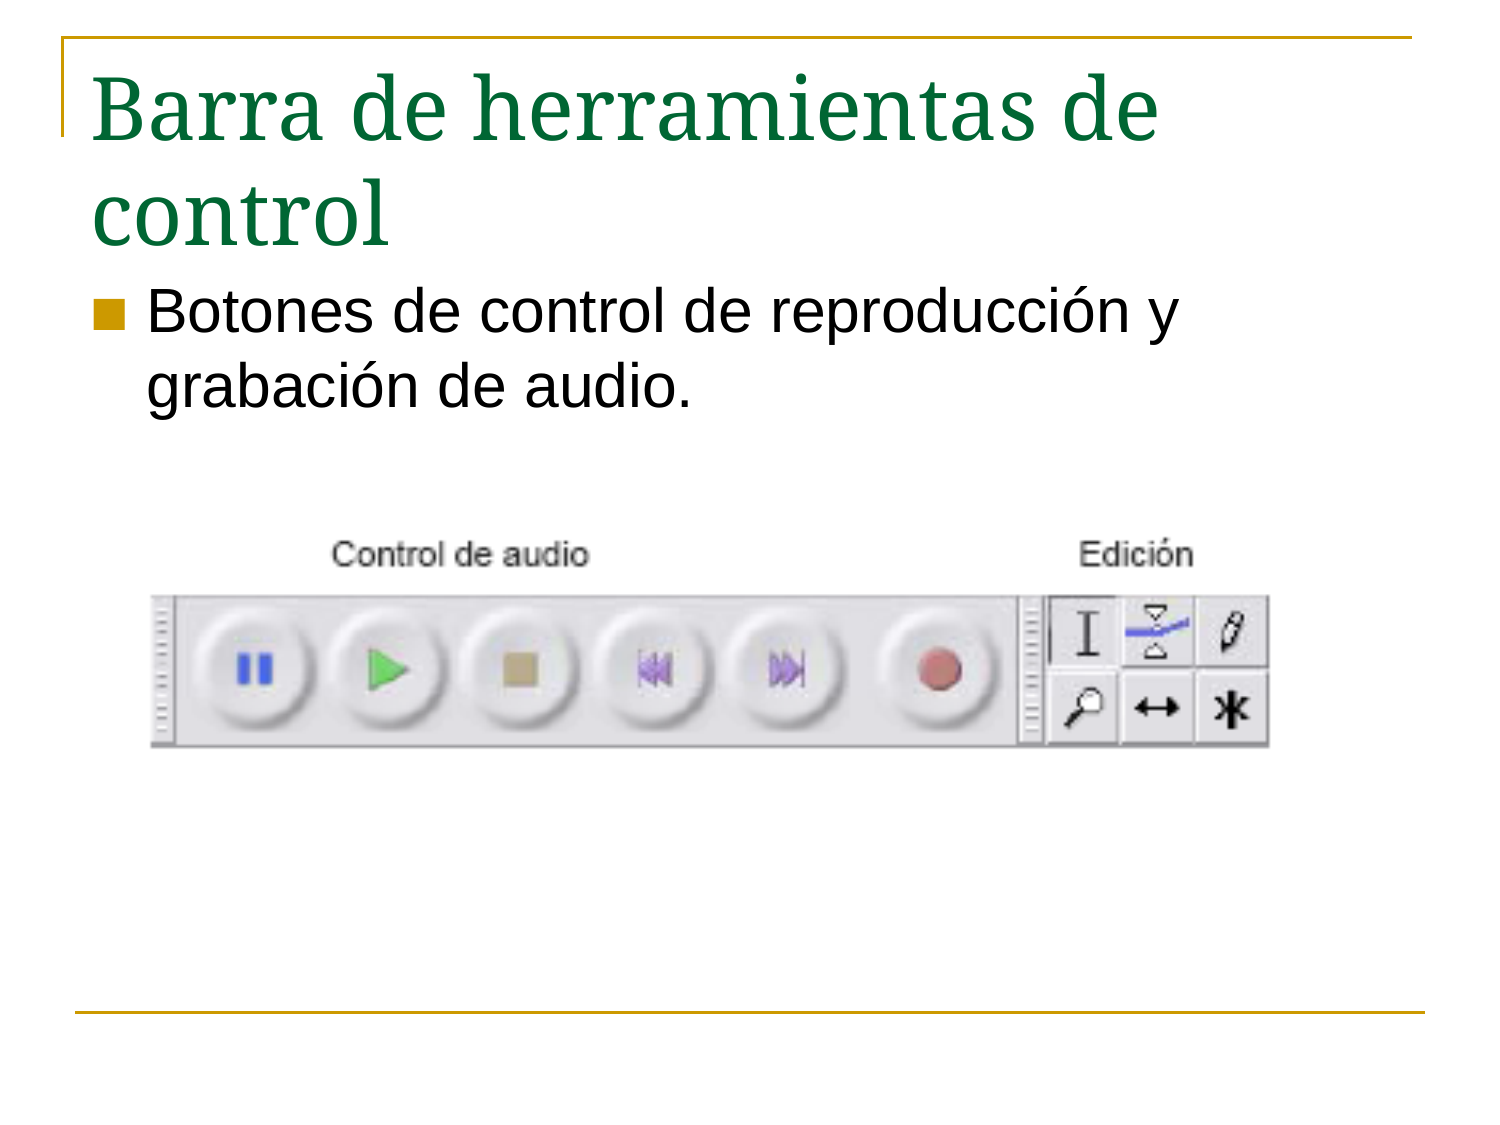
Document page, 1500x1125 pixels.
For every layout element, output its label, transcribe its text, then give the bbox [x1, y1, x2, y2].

title Barra de herramientas de control [75, 45, 1425, 233]
picture [123, 491, 1341, 798]
list Botones de control de reproducción y grabación de audio. [75, 262, 1425, 1006]
